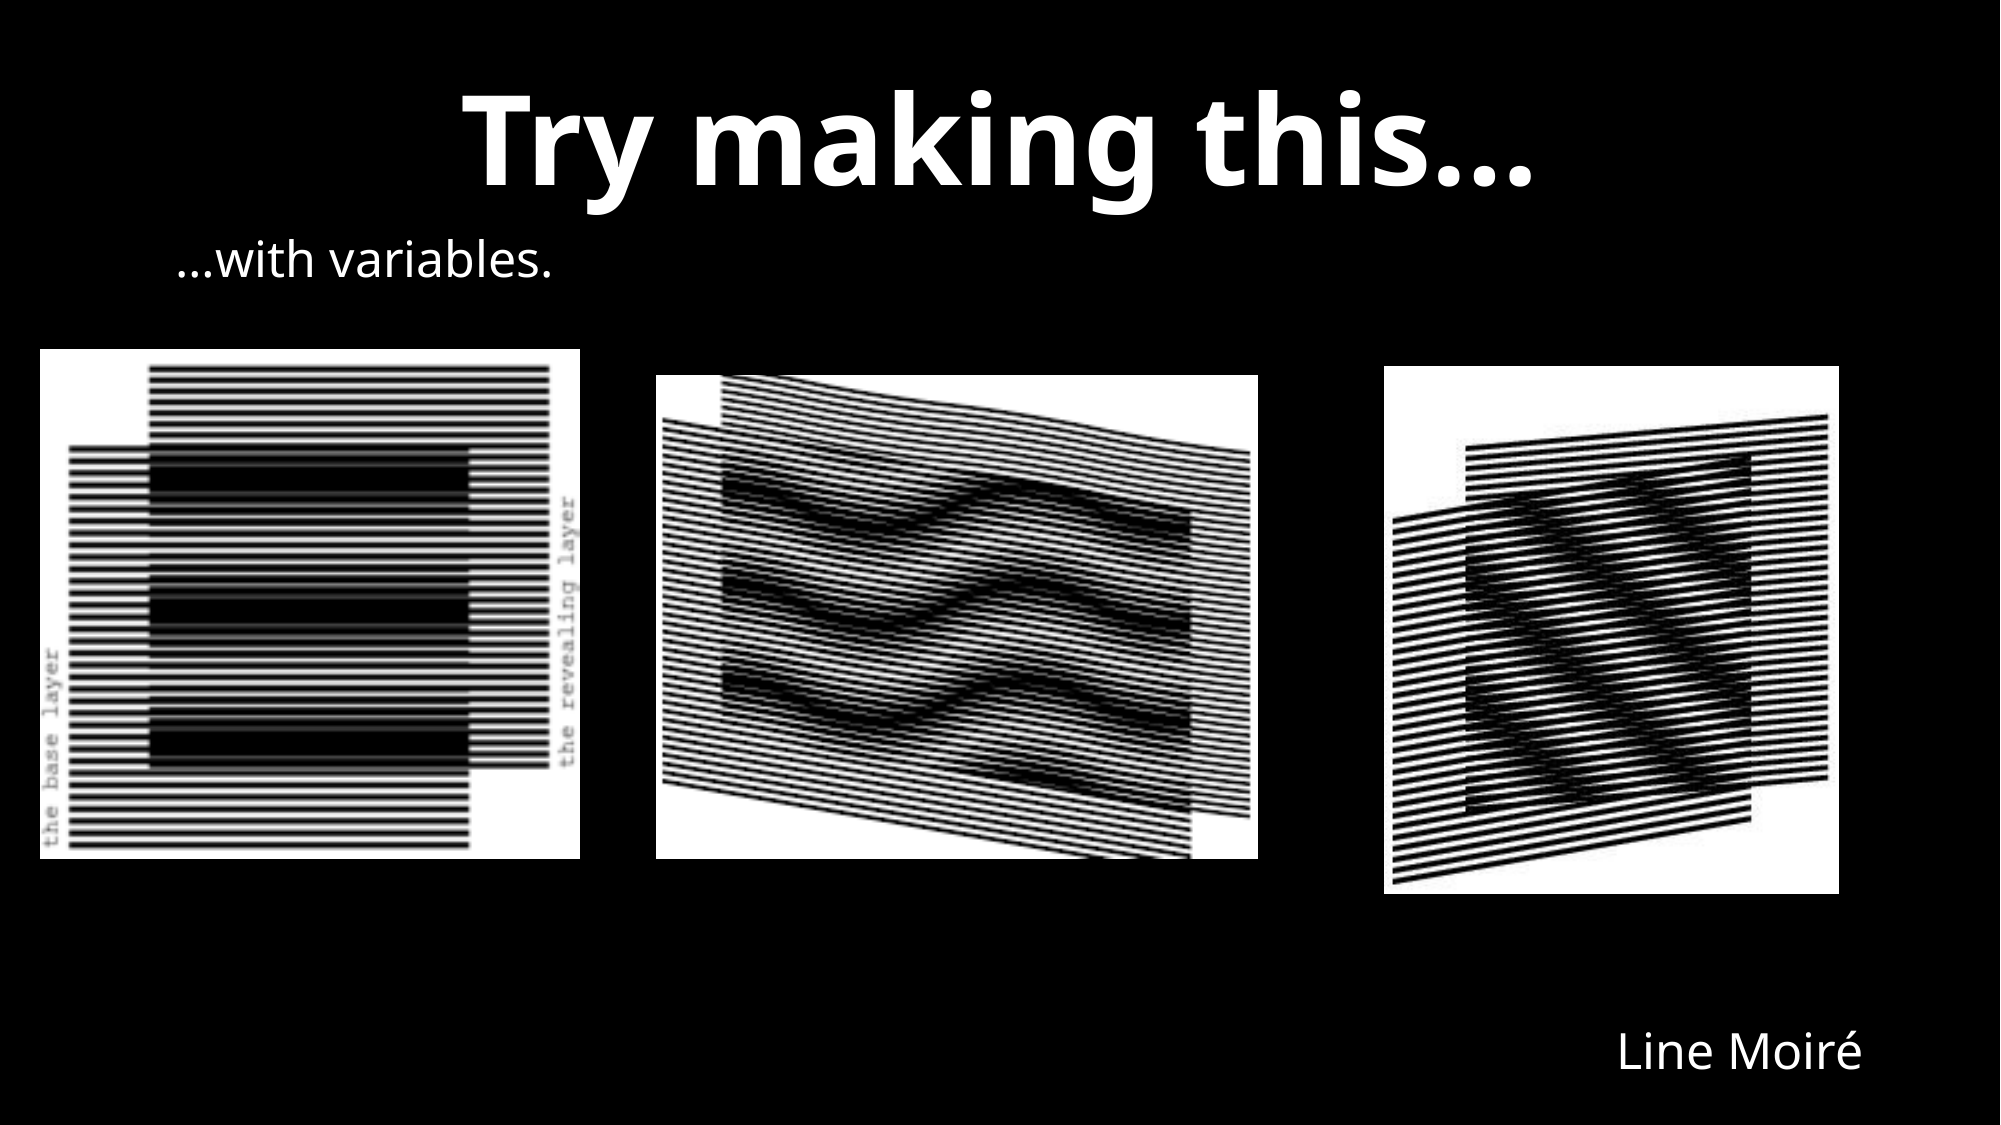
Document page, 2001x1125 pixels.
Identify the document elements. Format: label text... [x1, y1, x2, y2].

text_box Try making this… [371, 53, 1629, 218]
text_box …with variables. [161, 219, 1568, 365]
picture [40, 349, 580, 859]
text_box Line Moiré [1601, 1012, 2000, 1125]
picture [656, 375, 1258, 859]
picture [1384, 366, 1839, 894]
